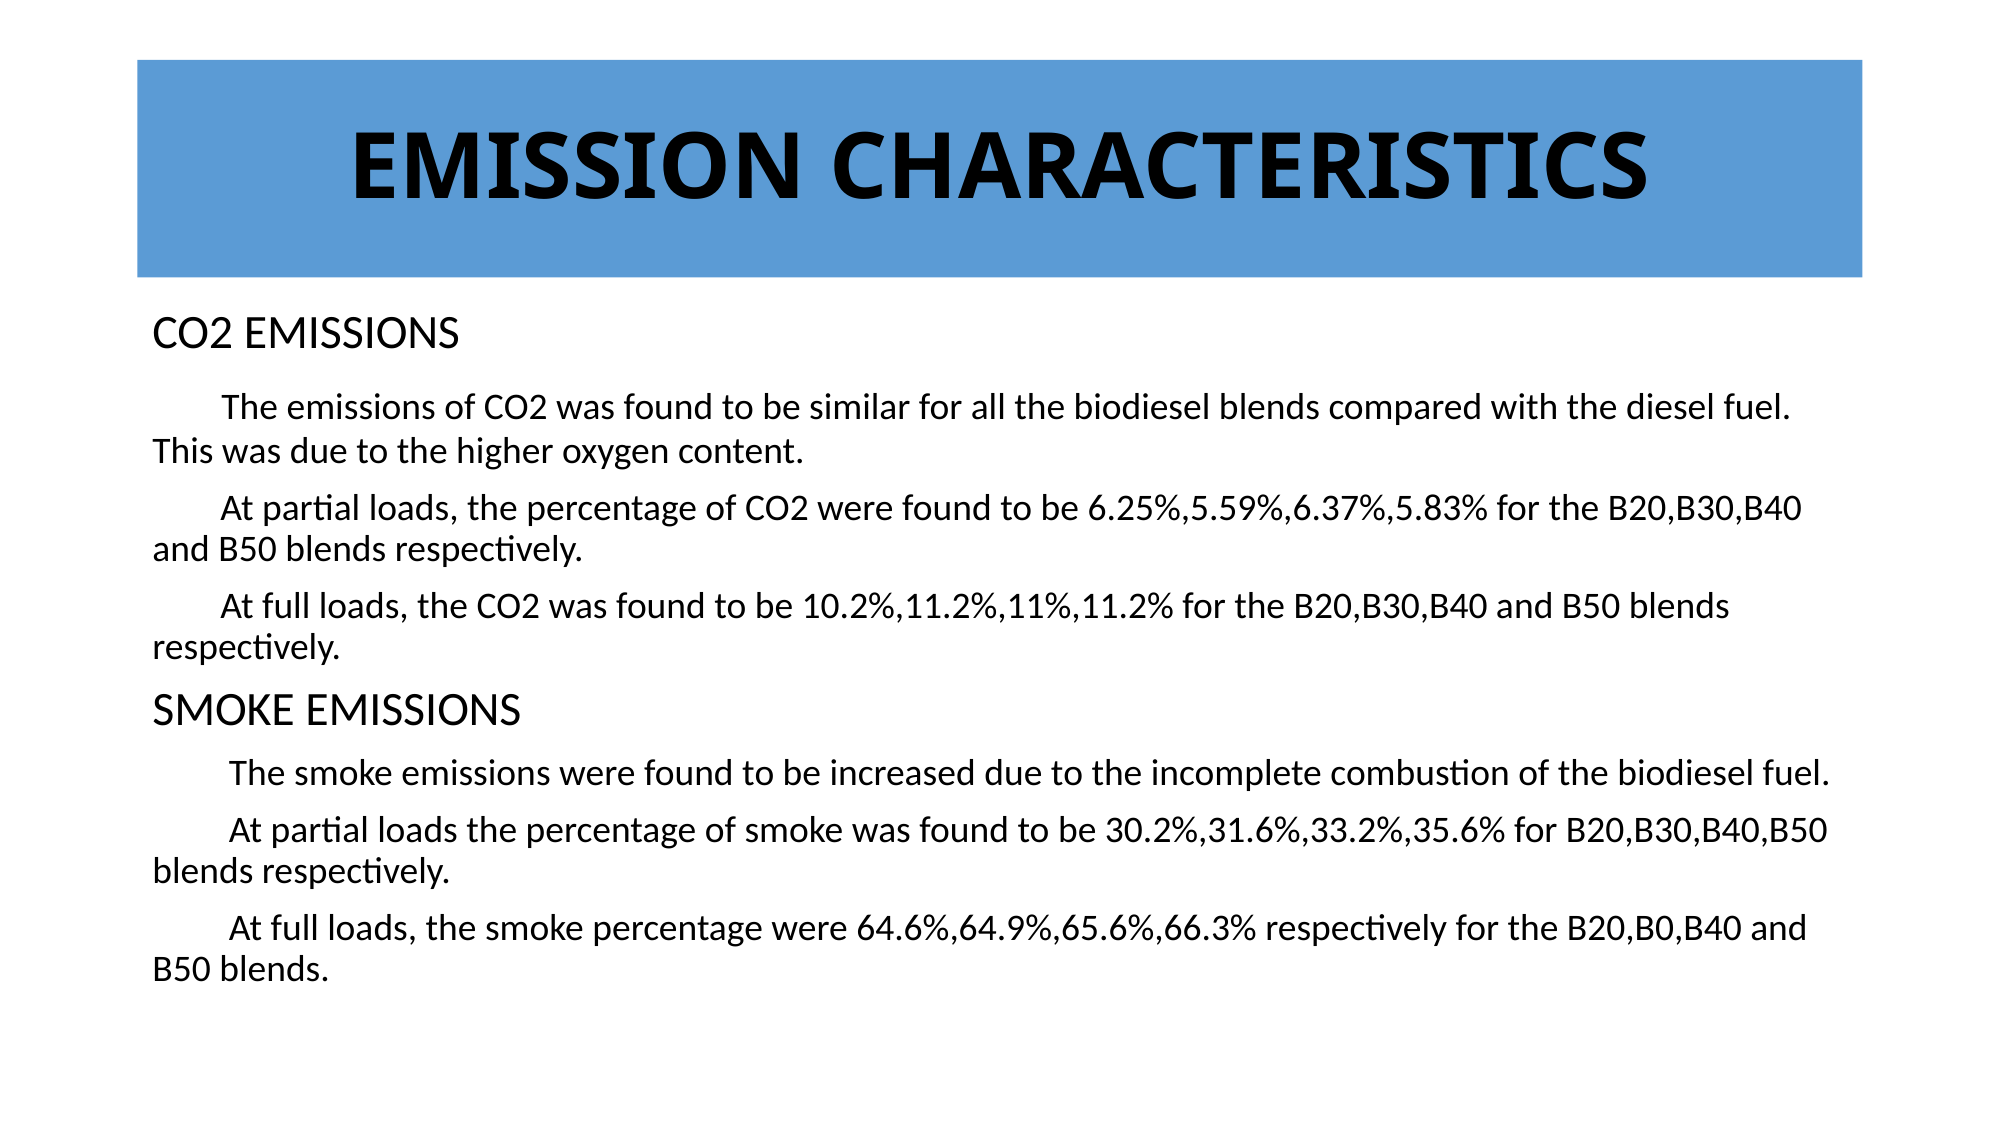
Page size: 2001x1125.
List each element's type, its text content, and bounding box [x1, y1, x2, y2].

title EMISSION CHARACTERISTICS [137, 59, 1863, 278]
list CO2 EMISSIONS The emissions of CO2 was found to be similar for all the biodiesel blends compared with the diesel fuel. This was due to the higher oxygen content. At partial loads, the percentage of CO2 were found to be 6.25%,5.59%,6.37%,5.83% for the B20,B30,B40 and B50 blends respectively. At full loads, the CO2 was found to be 10.2%,11.2%,11%,11.2% for the B20,B30,B40 and B50 blends respectively. SMOKE EMISSIONS The smoke emissions were found to be increased due to the incomplete combustion of the biodiesel fuel. At partial loads the percentage of smoke was found to be 30.2%,31.6%,33.2%,35.6% for B20,B30,B40,B50 blends respectively. At full loads, the smoke percentage were 64.6%,64.9%,65.6%,66.3% respectively for the B20,B0,B40 and B50 blends. [137, 299, 1863, 1080]
